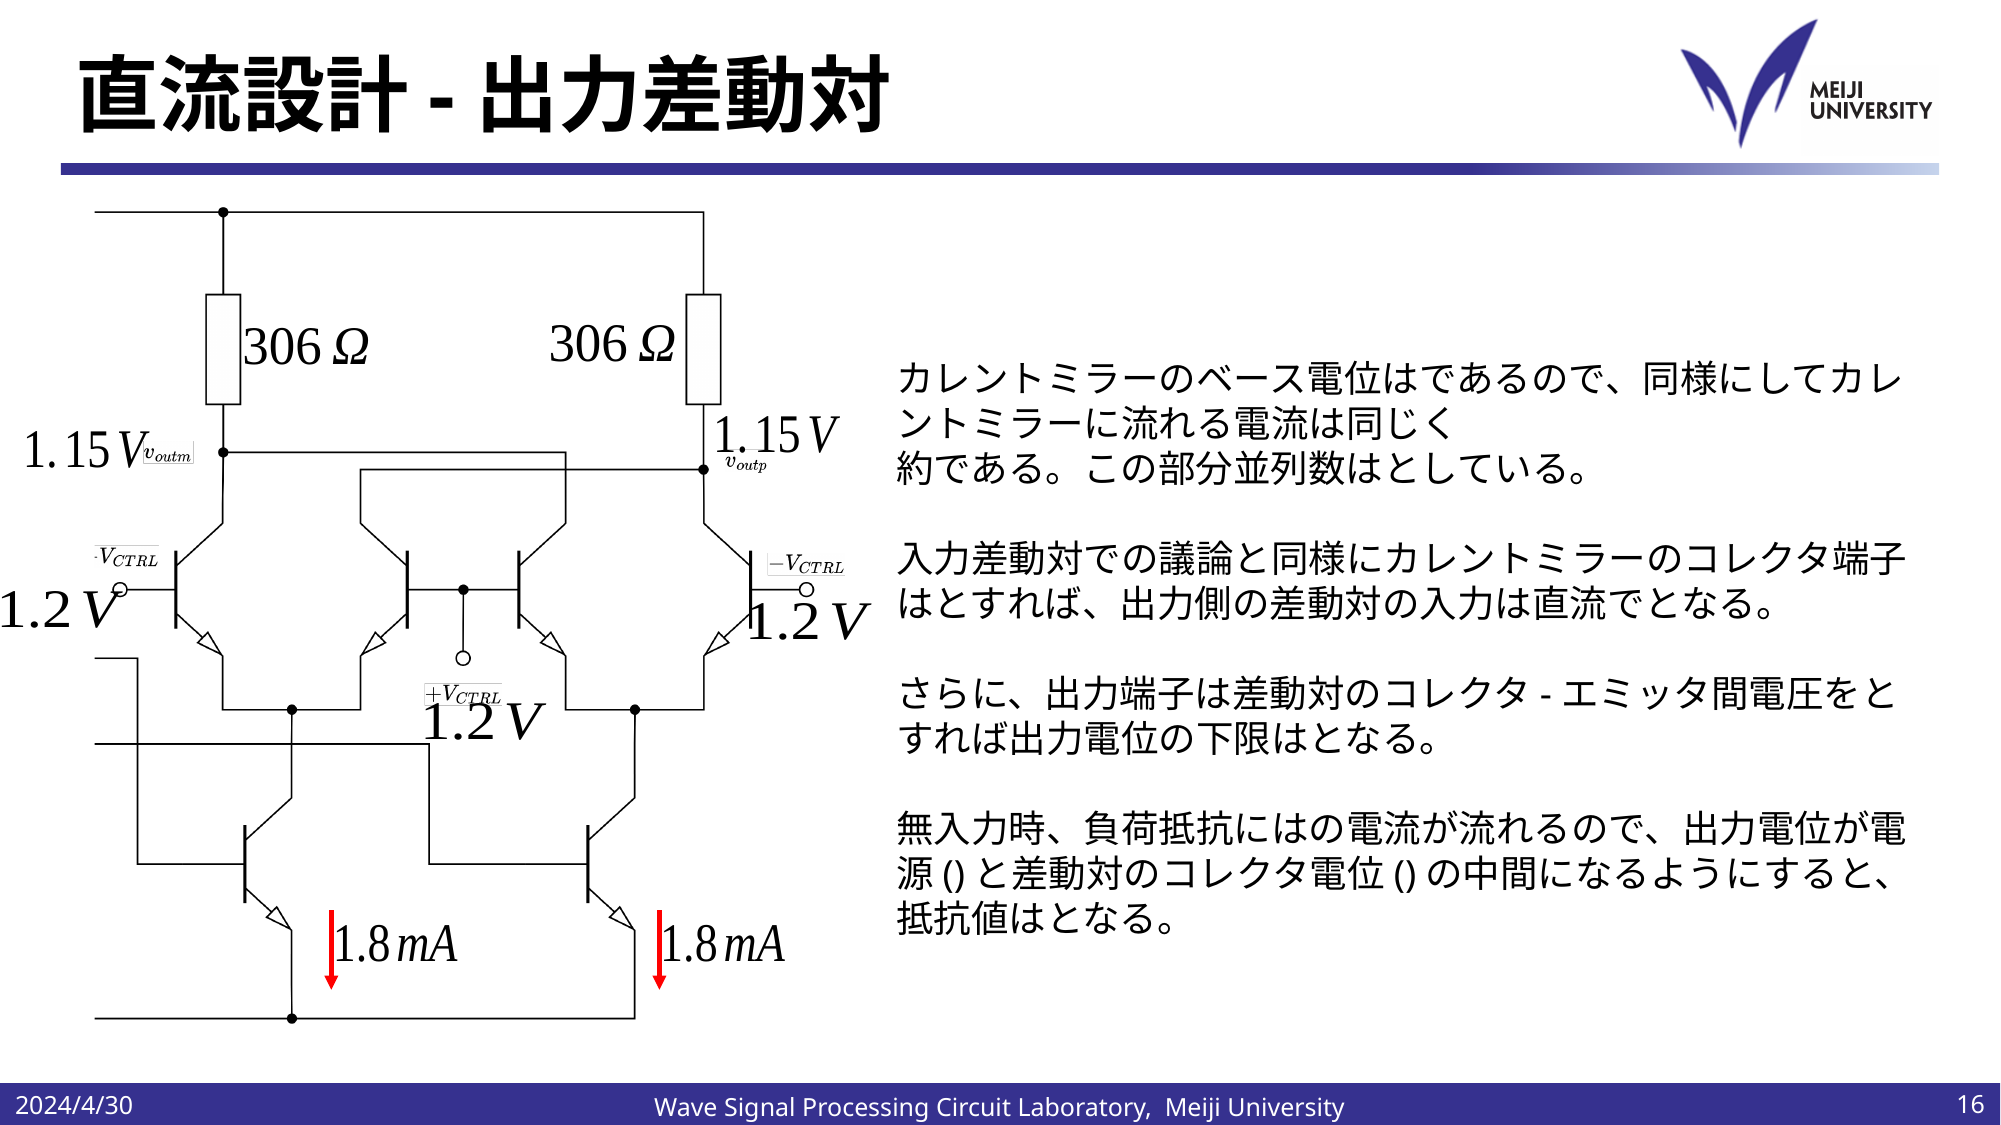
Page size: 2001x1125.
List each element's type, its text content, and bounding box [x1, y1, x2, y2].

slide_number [0, 1074, 450, 1125]
picture [1675, 16, 1939, 156]
slide_number 16 [1550, 1075, 2000, 1125]
title 直流設計-出力差動対 [60, 34, 1786, 164]
footer Wave Signal Processing Circuit Laboratory, Meiji University [588, 1078, 1412, 1125]
picture [94, 194, 874, 1105]
